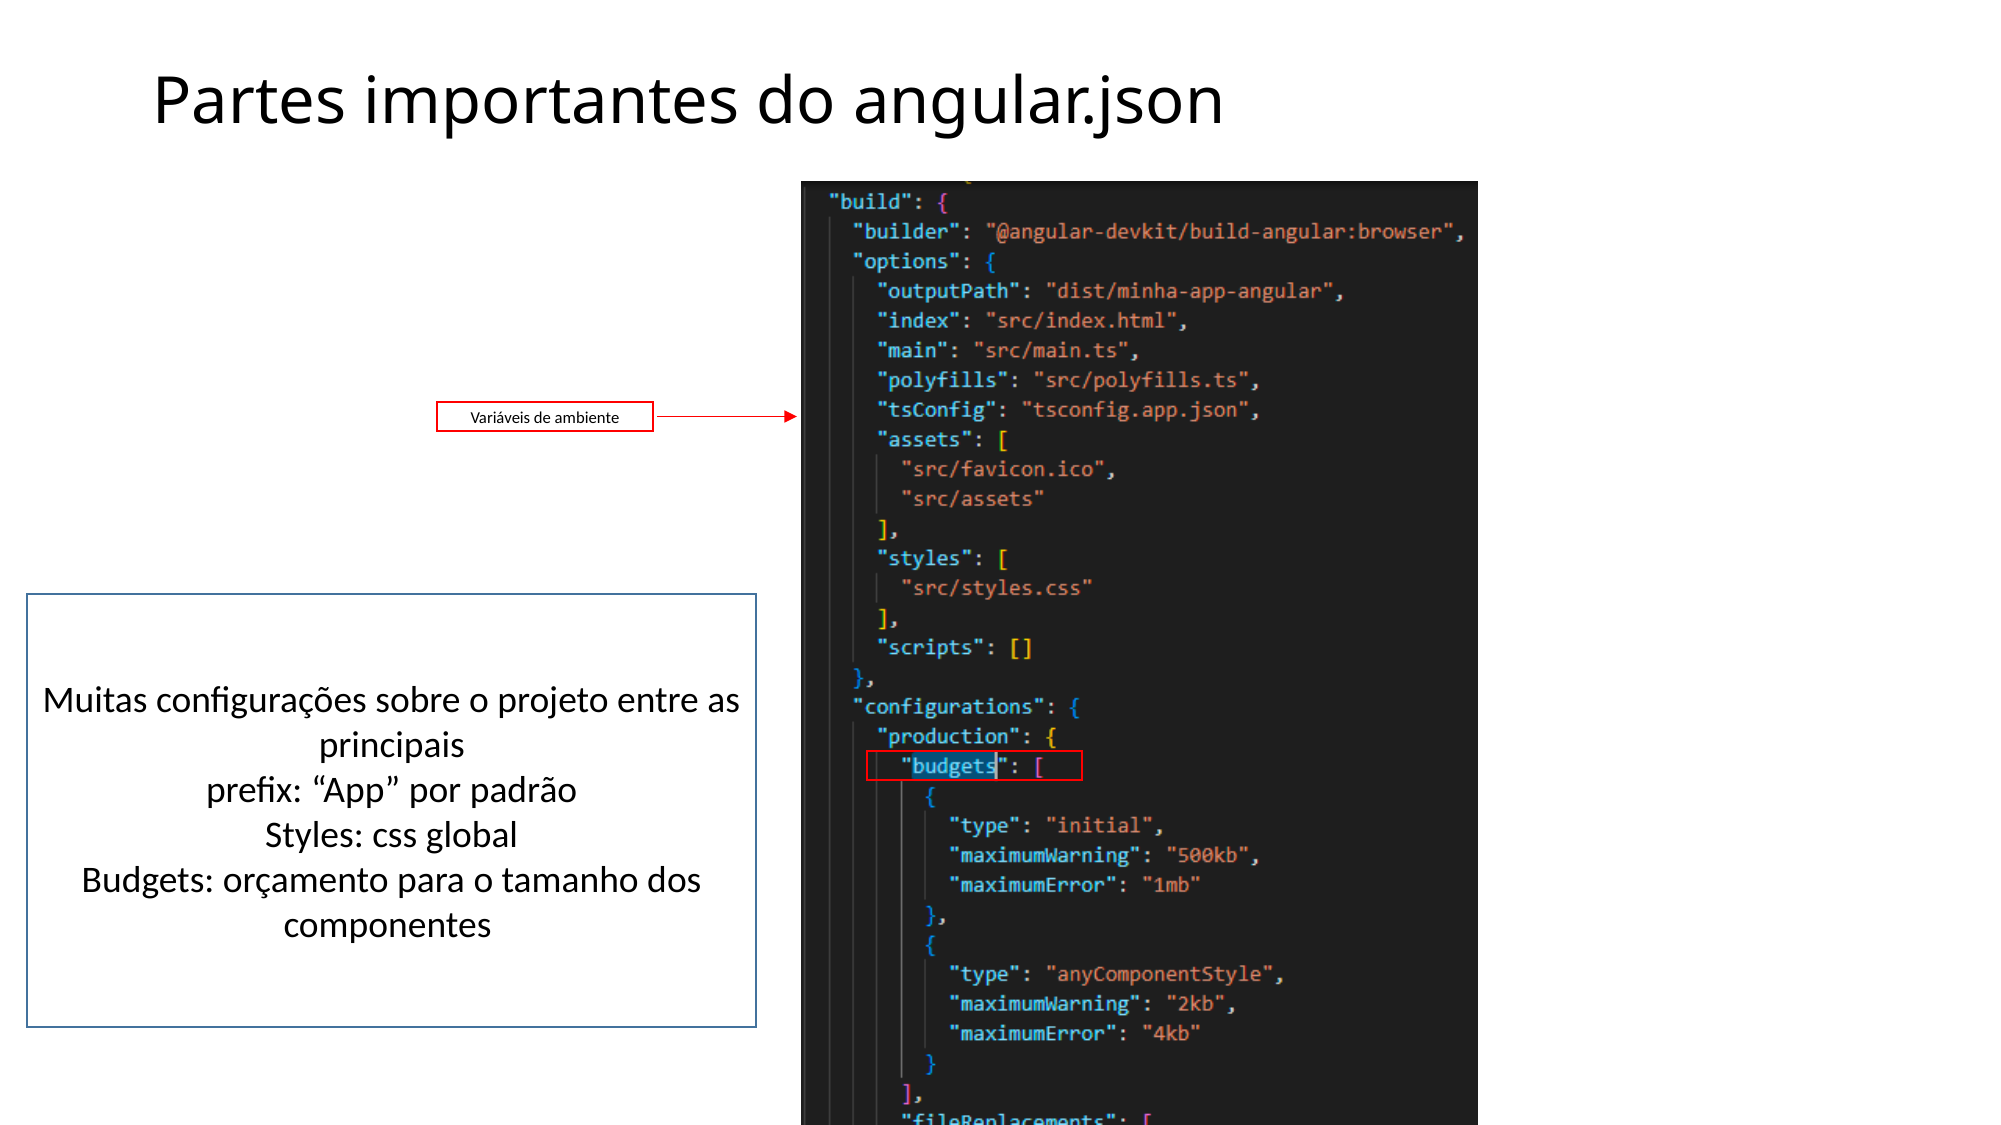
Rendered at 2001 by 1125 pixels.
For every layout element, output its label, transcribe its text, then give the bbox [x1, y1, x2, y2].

text_box Muitas configurações sobre o projeto entre as principais prefix: “App” por padrão Styles: css global Budgets: orçamento para o tamanho dos componentes [26, 593, 757, 1028]
text_box Variáveis de ambiente [436, 401, 654, 432]
picture [801, 181, 1478, 1125]
title Partes importantes do angular.json [137, 59, 1868, 146]
